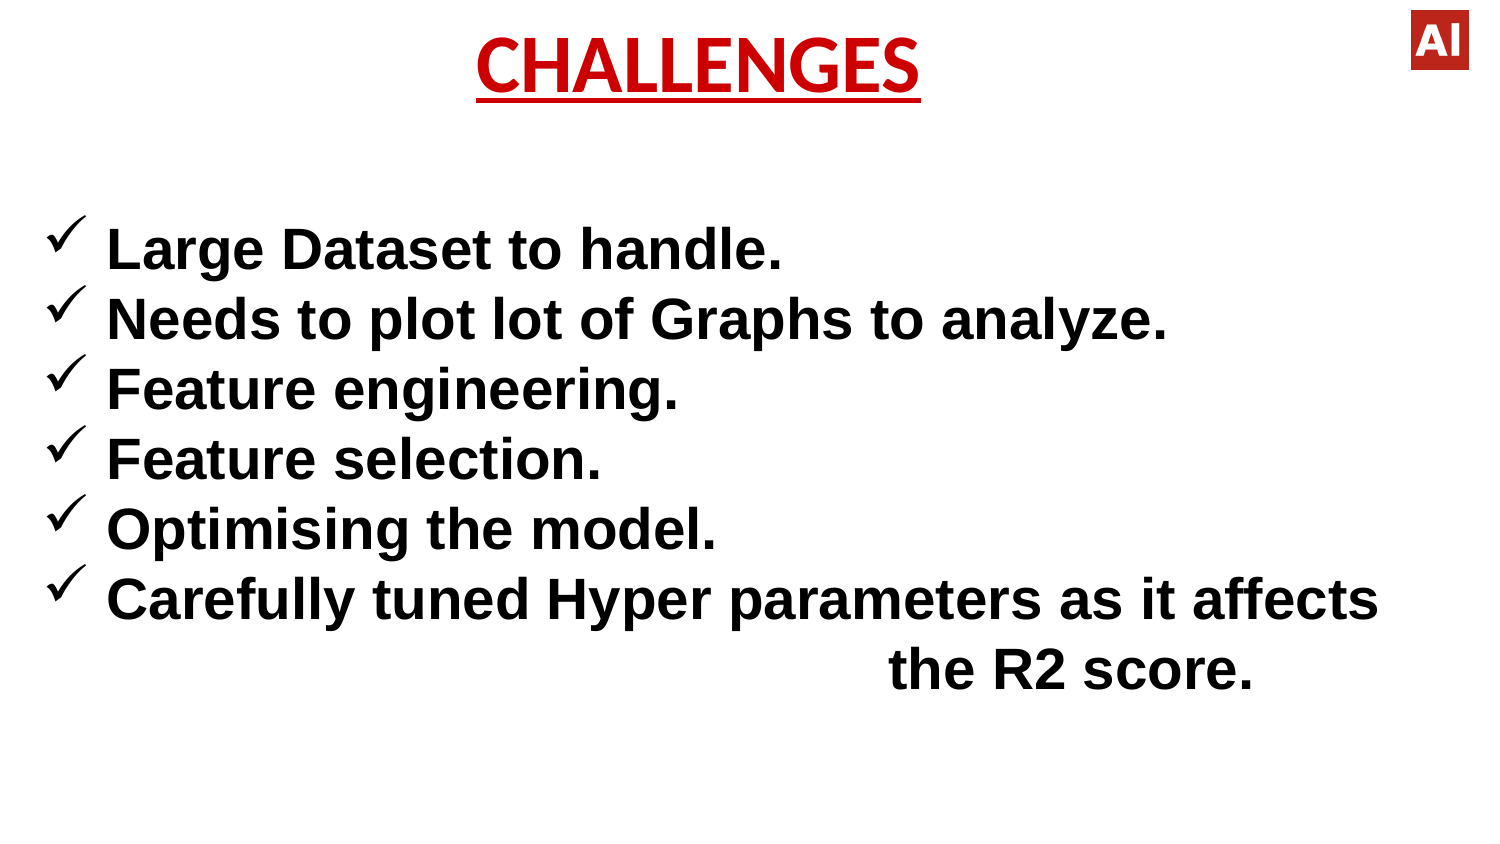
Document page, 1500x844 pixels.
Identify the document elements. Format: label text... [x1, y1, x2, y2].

picture [1411, 10, 1469, 70]
text_box Large Dataset to handle. Needs to plot lot of Graphs to analyze. Feature engineering. Feature selection. Optimising the model. Carefully tuned Hyper parameters as it affects the R2 score. [27, 203, 1444, 709]
title CHALLENGES [0, 0, 1398, 119]
